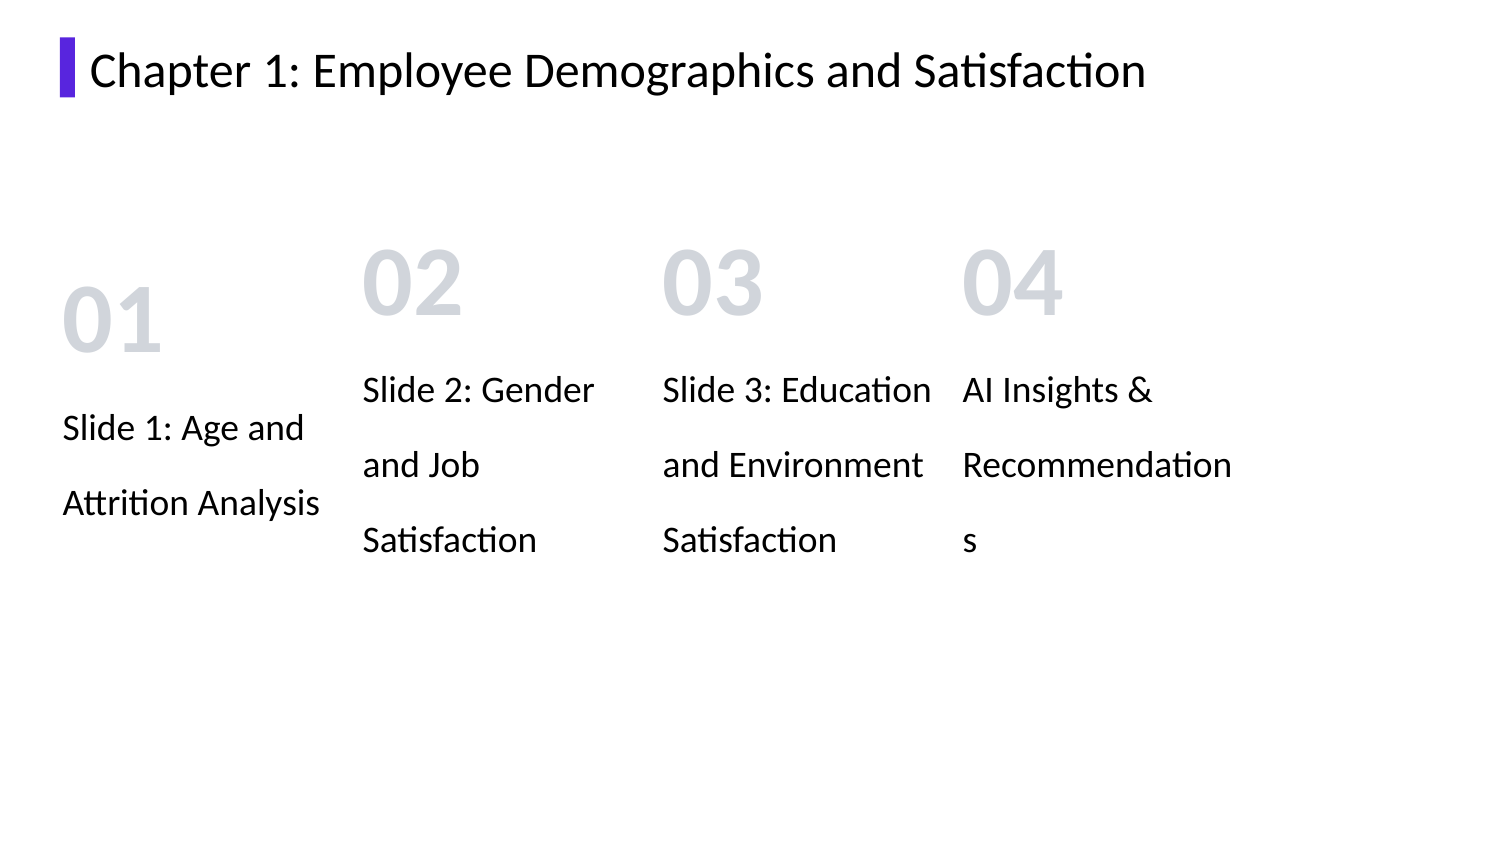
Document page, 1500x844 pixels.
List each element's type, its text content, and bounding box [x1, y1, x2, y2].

text_box [59, 37, 74, 98]
text_box 02 Slide 2: Gender and Job Satisfaction [347, 260, 647, 561]
text_box 01 Slide 1: Age and Attrition Analysis [47, 260, 347, 561]
text_box 03 Slide 3: Education and Environment Satisfaction [647, 260, 947, 561]
text_box Chapter 1: Employee Demographics and Satisfaction [74, 37, 1425, 98]
text_box 04 AI Insights & Recommendations [947, 260, 1248, 561]
